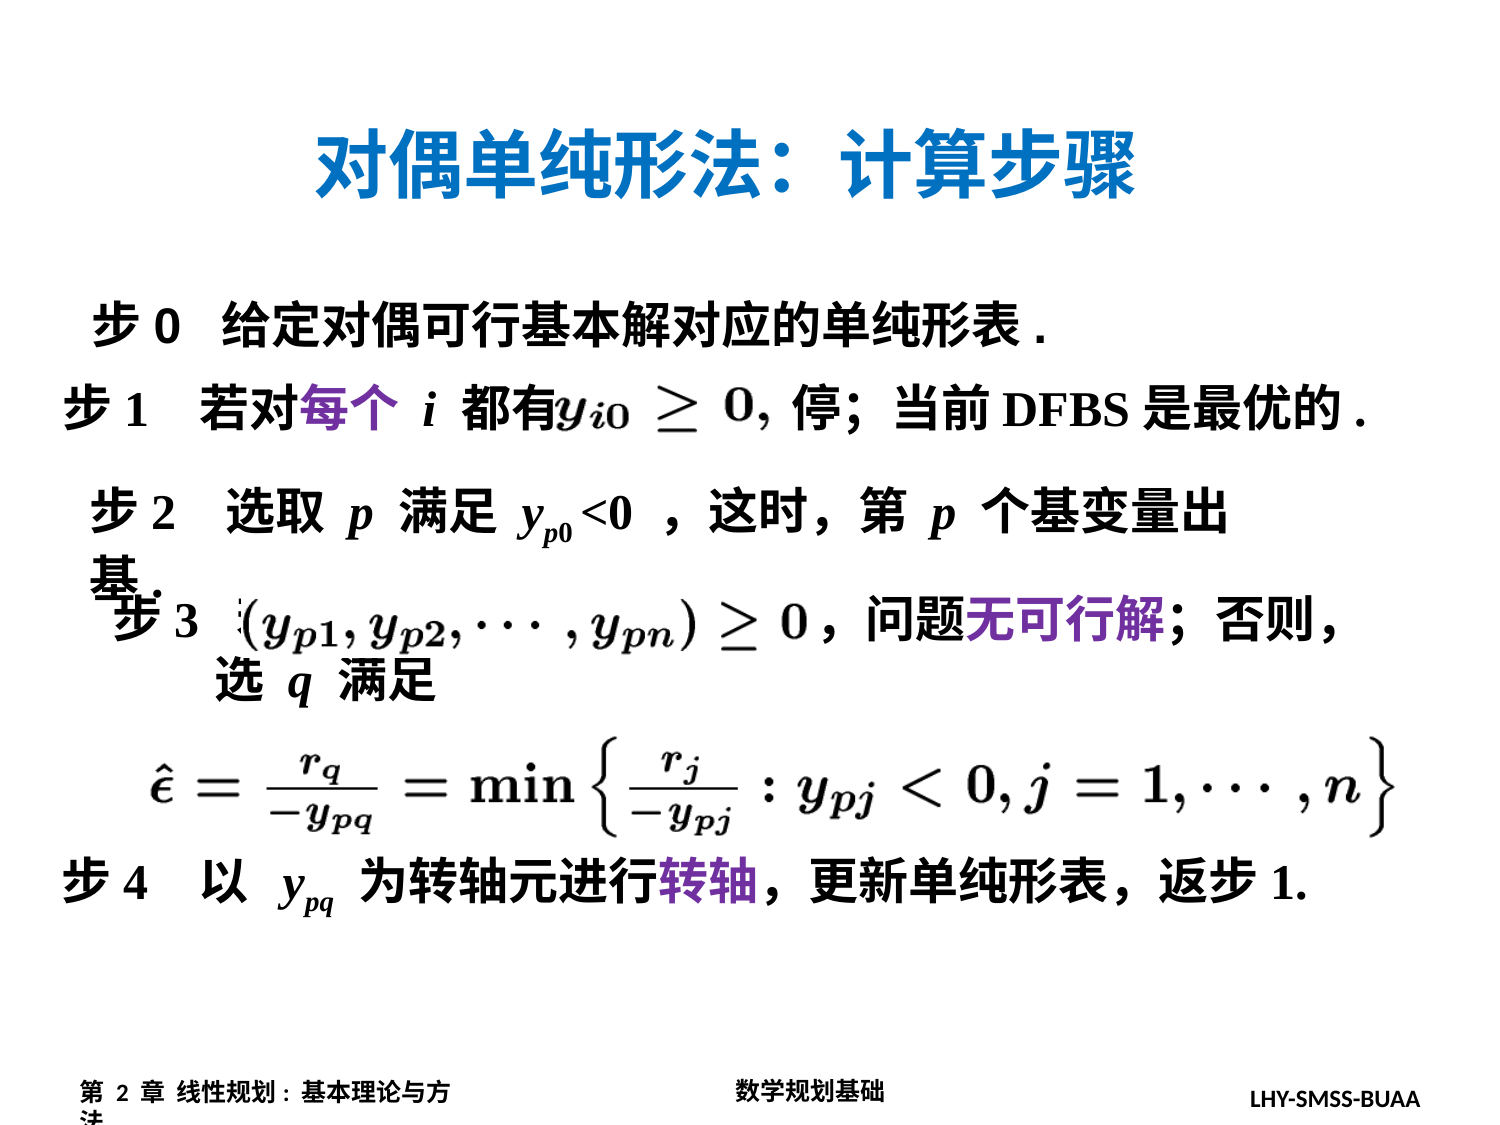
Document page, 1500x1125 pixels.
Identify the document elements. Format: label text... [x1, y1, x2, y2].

text_box 对偶单纯形法：计算步骤 [92, 93, 1359, 215]
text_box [76, 368, 1354, 445]
text_box 步0 给定对偶可行基本解对应的单纯形表. [76, 285, 1121, 361]
picture [241, 591, 818, 658]
text_box 步4 以 ypq 为转轴元进行转轴，更新单纯形表，返步1. [46, 841, 1323, 925]
text_box 步2 选取 p 满足 yp0 <0 ，这时，第 p 个基变量出基. [74, 472, 1284, 616]
text_box 步3 若 ，问题无可行解；否则， 选 q 满足 [97, 580, 1381, 716]
picture [147, 733, 1401, 843]
